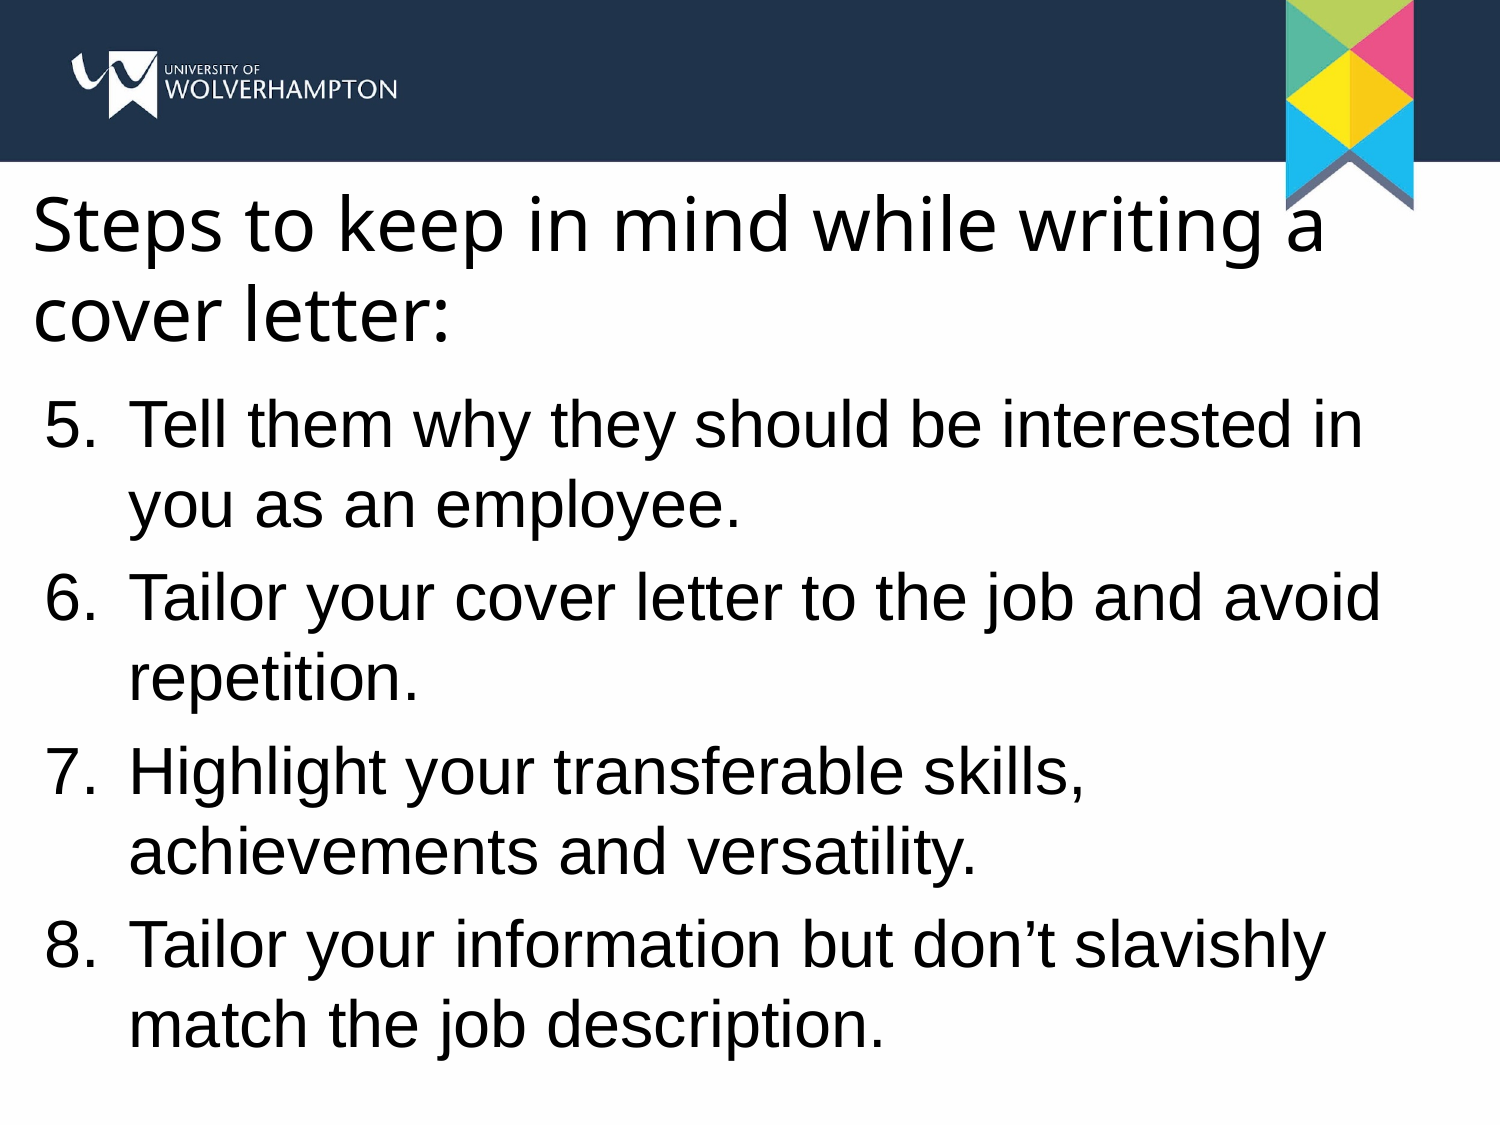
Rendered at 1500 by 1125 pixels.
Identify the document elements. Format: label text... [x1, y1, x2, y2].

text_box Tell them why they should be interested in you as an employee. Tailor your cover letter to the job and avoid repetition. Highlight your transferable skills, achievements and versatility. Tailor your information but don’t slavishly match the job description. [29, 373, 1412, 1083]
text_box Steps to keep in mind while writing a cover letter: [17, 172, 1400, 361]
picture [0, 0, 1500, 1125]
